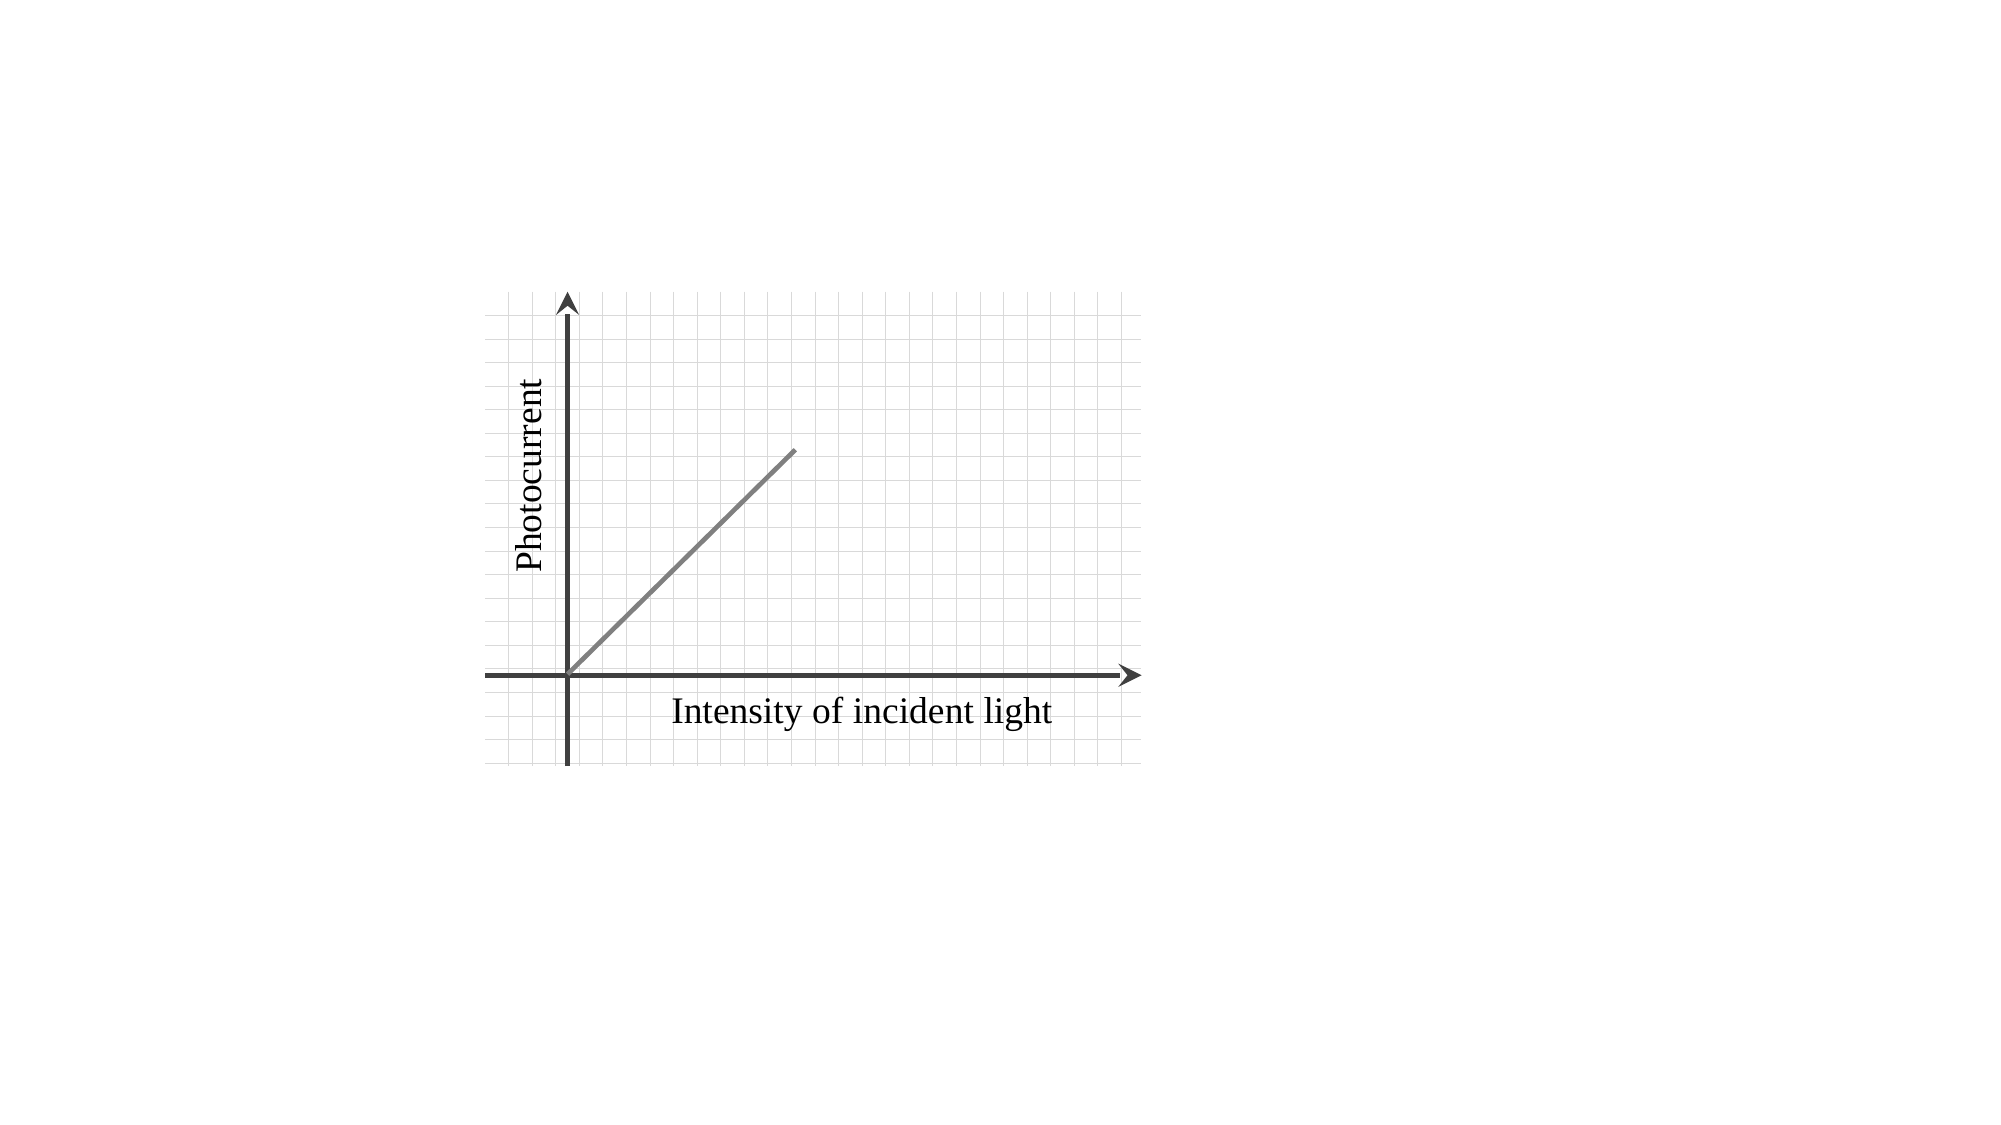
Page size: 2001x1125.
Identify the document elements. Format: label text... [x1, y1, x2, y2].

text_box Intensity of incident light [663, 686, 1061, 732]
text_box [568, 291, 1143, 767]
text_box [567, 449, 796, 675]
text_box Photocurrent [503, 375, 549, 576]
text_box [484, 291, 567, 675]
text_box [484, 676, 565, 767]
